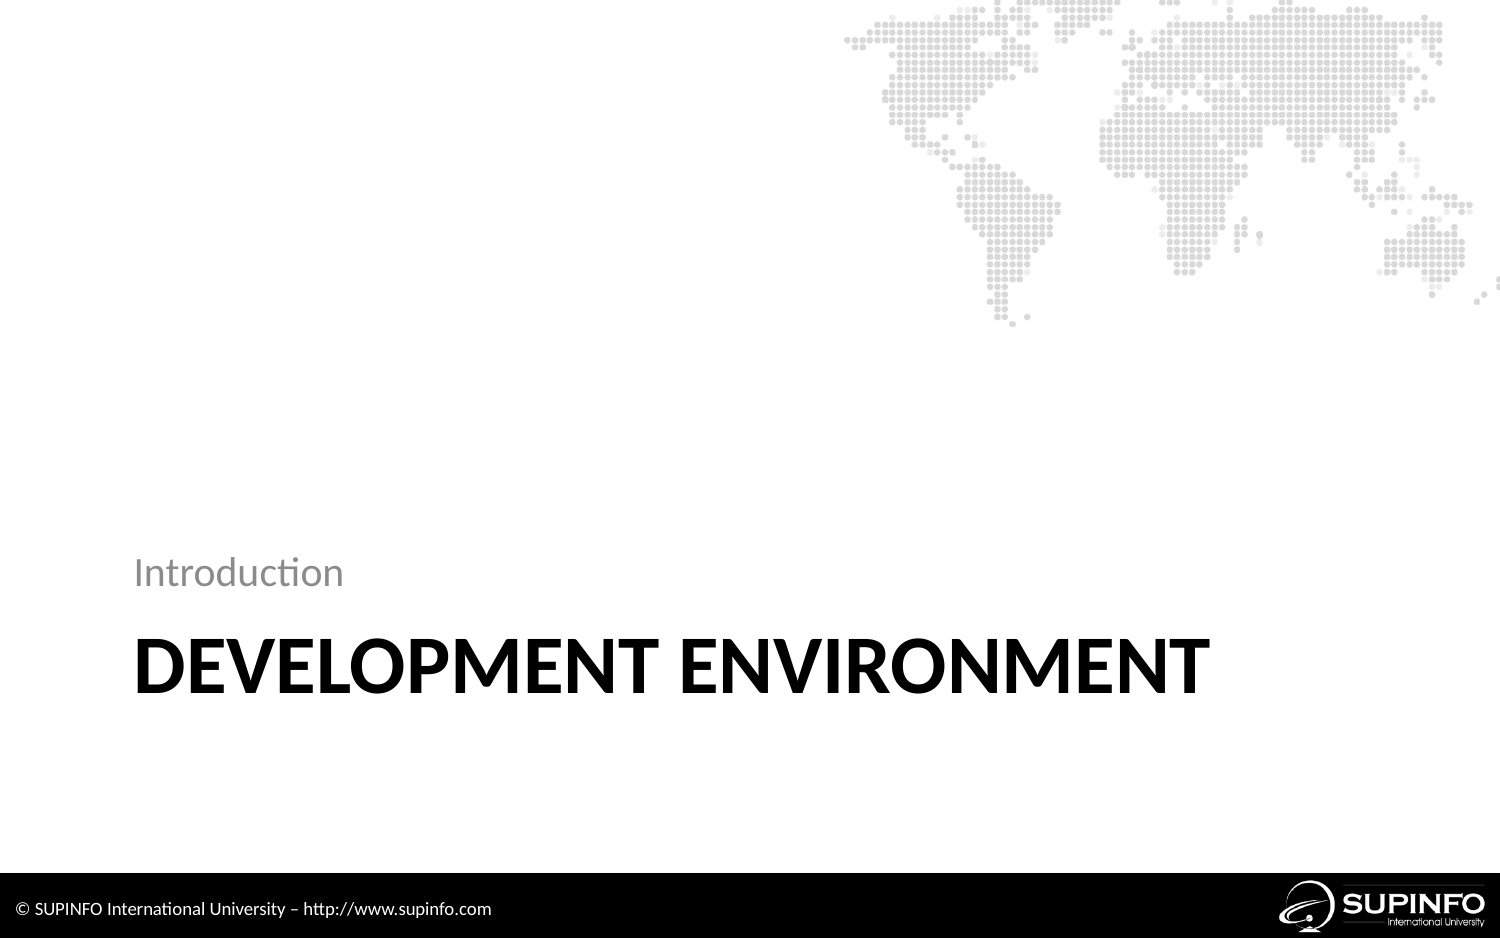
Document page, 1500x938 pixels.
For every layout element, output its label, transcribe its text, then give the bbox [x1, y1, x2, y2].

list Introduction [118, 397, 1394, 603]
title Development environment [118, 603, 1394, 789]
picture [1269, 870, 1494, 938]
picture [844, 0, 1500, 327]
